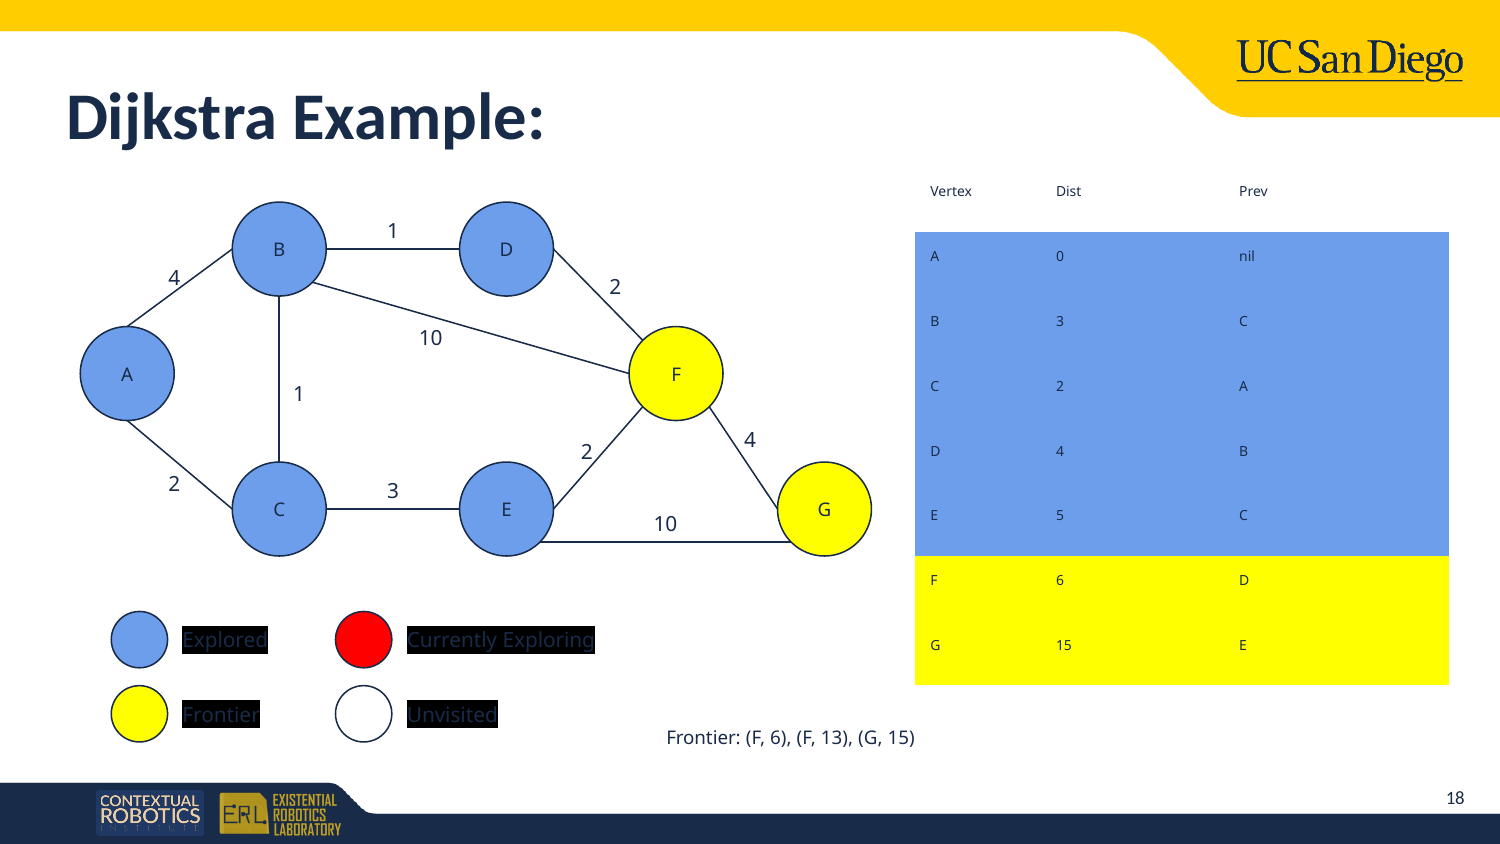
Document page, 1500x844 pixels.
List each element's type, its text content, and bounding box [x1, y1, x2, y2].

text_box [335, 685, 391, 742]
text_box Explored [167, 611, 330, 668]
table_cell D [915, 426, 1041, 491]
table_cell A [1224, 361, 1449, 426]
slide_number 18 [1389, 764, 1480, 830]
table_cell E [1224, 620, 1449, 685]
text_box [111, 611, 167, 668]
table_cell B [915, 297, 1041, 361]
title Dijkstra Example: [51, 72, 1449, 167]
table_cell F [915, 556, 1041, 620]
table_cell 5 [1041, 491, 1224, 556]
table_cell E [915, 491, 1041, 556]
table_cell 2 [1041, 361, 1224, 426]
table_cell nil [1224, 232, 1449, 297]
table_cell 3 [1041, 297, 1224, 361]
table_cell G [915, 620, 1041, 685]
text_box Frontier: (F, 6), (F, 13), (G, 15) [651, 710, 1449, 775]
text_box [79, 201, 872, 557]
text_box Unvisited [391, 685, 554, 742]
table_header Prev [1224, 167, 1449, 232]
table_cell 4 [1041, 426, 1224, 491]
table_cell 0 [1041, 232, 1224, 297]
table_header Vertex [915, 167, 1041, 232]
table_header Dist [1041, 167, 1224, 232]
table_cell C [1224, 297, 1449, 361]
text_box [335, 611, 391, 668]
table_cell 6 [1041, 556, 1224, 620]
text_box Currently Exploring [391, 611, 638, 668]
table_cell C [915, 361, 1041, 426]
picture [0, 0, 1500, 844]
table_cell 15 [1041, 620, 1224, 685]
table_cell A [915, 232, 1041, 297]
table_cell C [1224, 491, 1449, 556]
table_cell B [1224, 426, 1449, 491]
text_box [111, 685, 167, 742]
text_box Frontier [167, 685, 330, 742]
table_cell D [1224, 556, 1449, 620]
